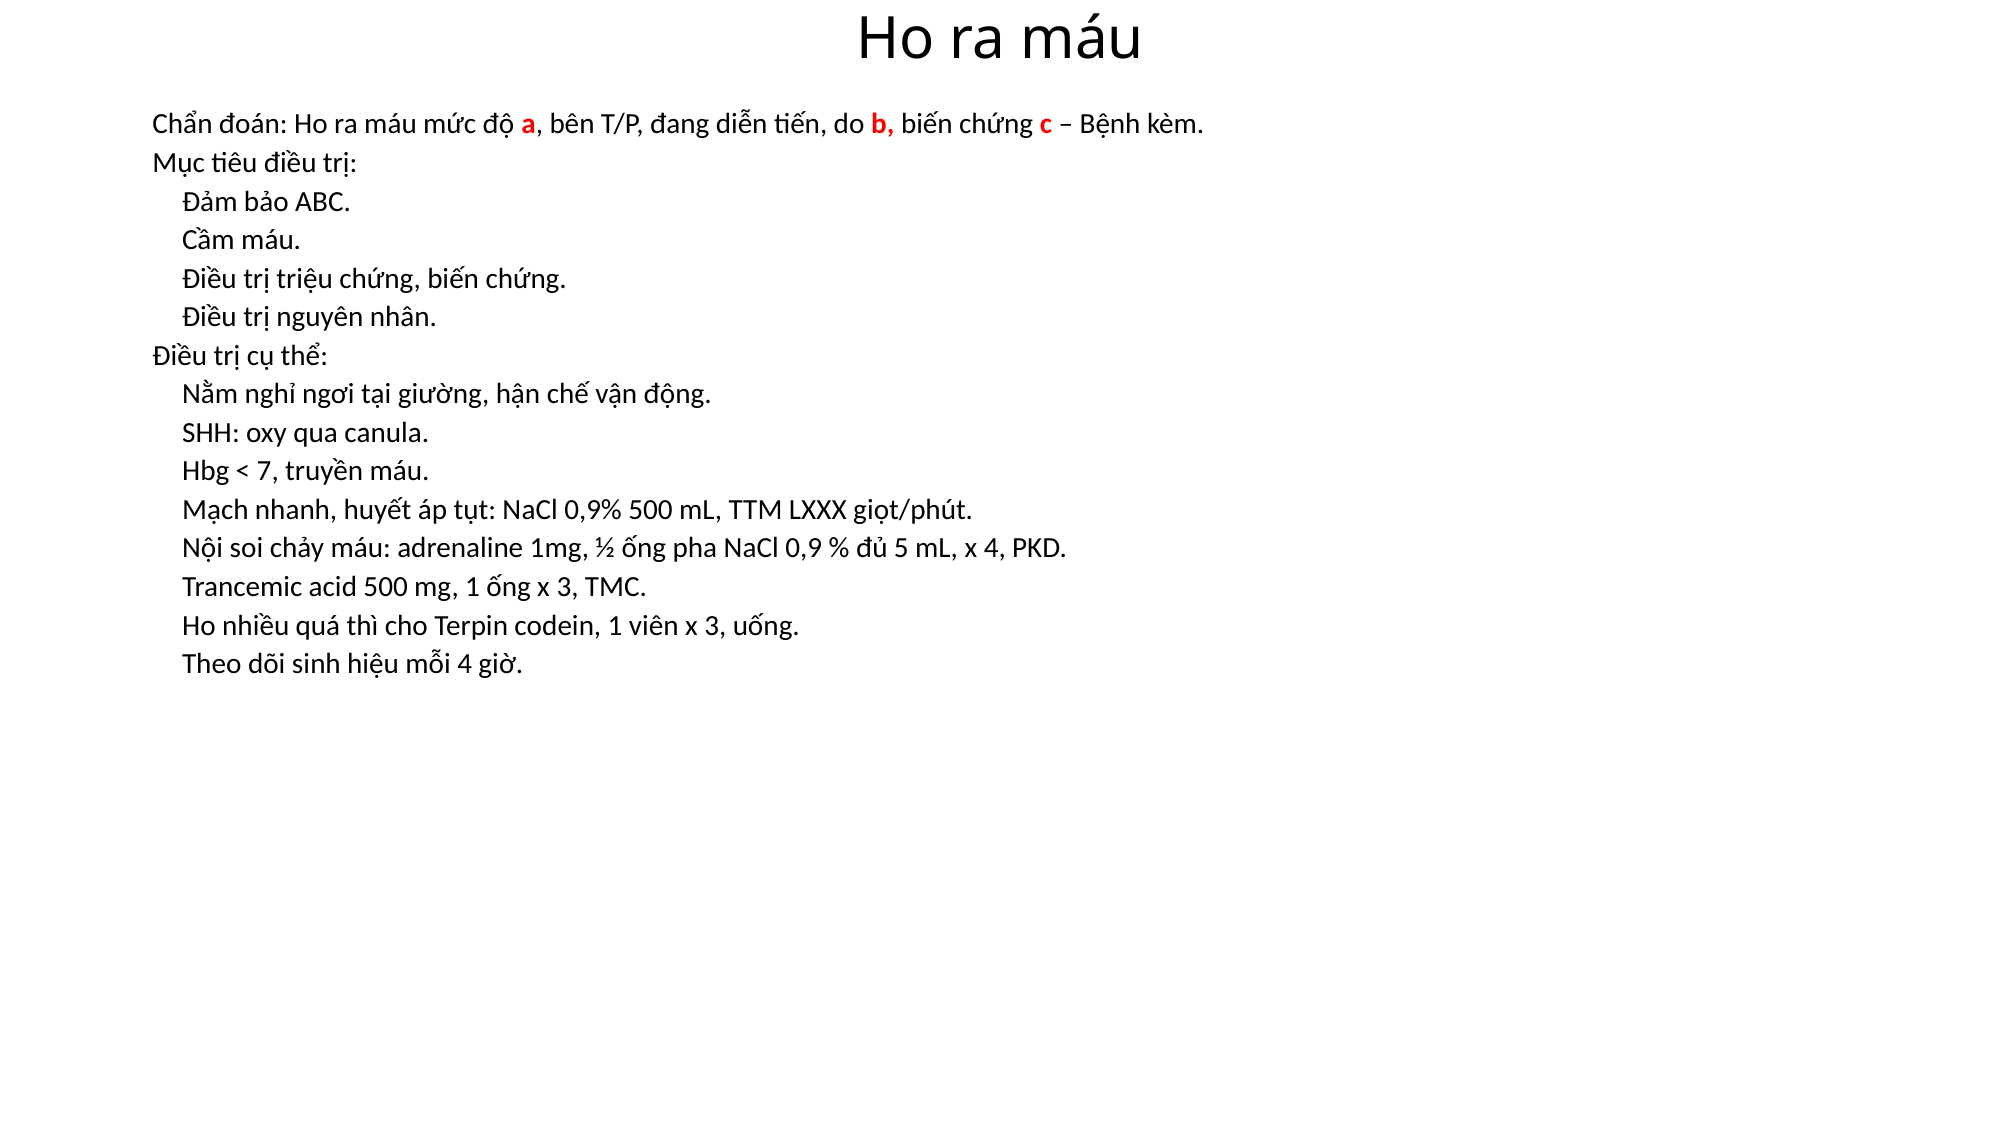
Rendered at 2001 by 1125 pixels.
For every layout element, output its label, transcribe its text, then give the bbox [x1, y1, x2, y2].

title Ho ra máu [137, 0, 1863, 81]
list Chẩn đoán: Ho ra máu mức độ a, bên T/P, đang diễn tiến, do b, biến chứng c – Bệnh kèm. Mục tiêu điều trị: Đảm bảo ABC. Cầm máu. Điều trị triệu chứng, biến chứng. Điều trị nguyên nhân. Điều trị cụ thể: Nằm nghỉ ngơi tại giường, hận chế vận động. SHH: oxy qua canula. Hbg < 7, truyền máu. Mạch nhanh, huyết áp tụt: NaCl 0,9% 500 mL, TTM LXXX giọt/phút. Nội soi chảy máu: adrenaline 1mg, ½ ống pha NaCl 0,9 % đủ 5 mL, x 4, PKD. Trancemic acid 500 mg, 1 ống x 3, TMC. Ho nhiều quá thì cho Terpin codein, 1 viên x 3, uống. Theo dõi sinh hiệu mỗi 4 giờ. [137, 93, 1863, 1056]
